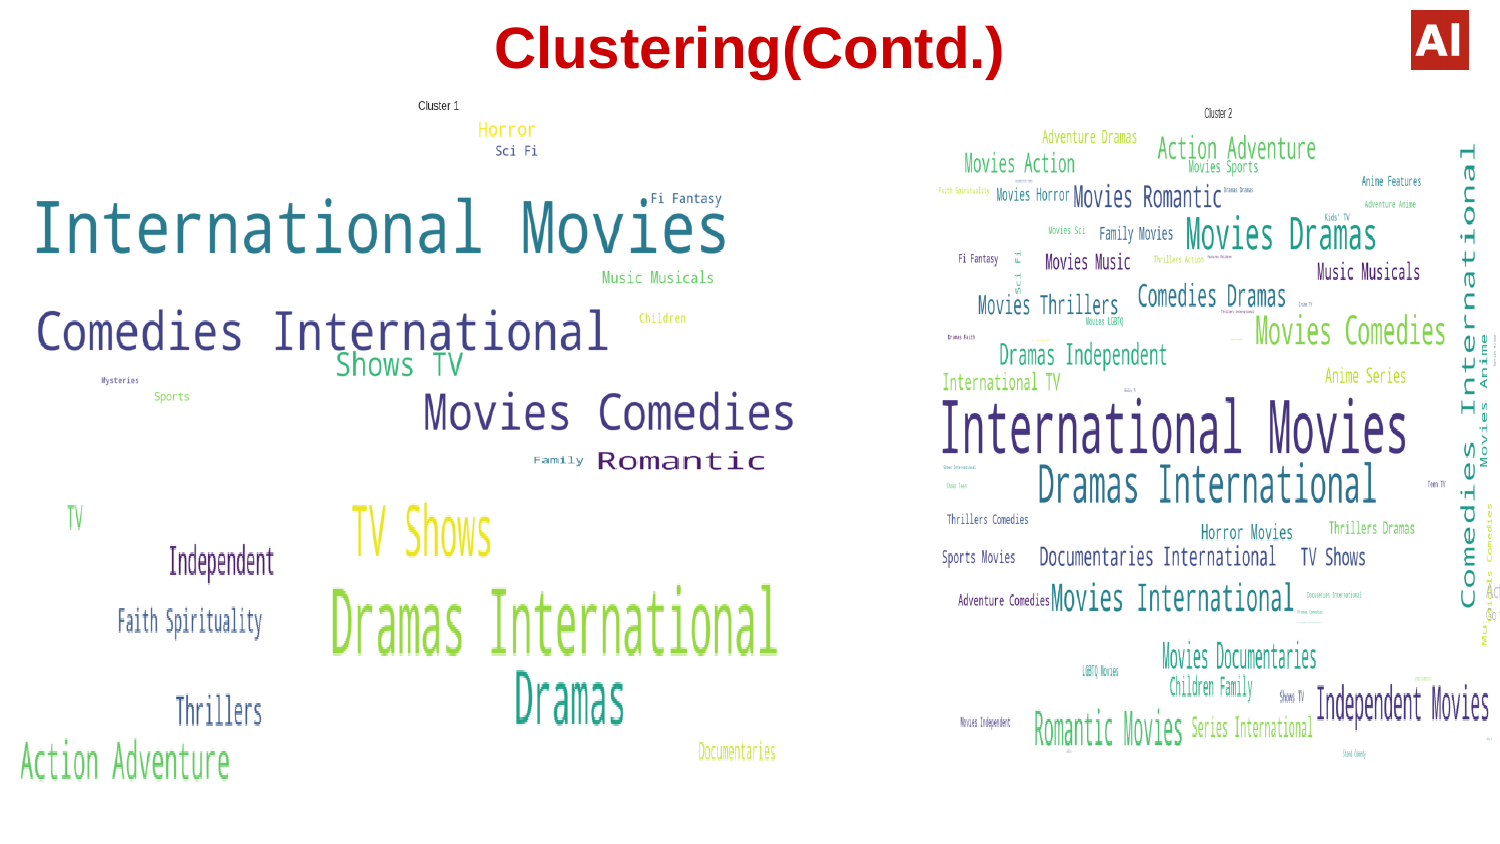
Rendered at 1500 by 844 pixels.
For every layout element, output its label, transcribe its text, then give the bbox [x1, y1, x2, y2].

title Clustering(Contd.) [51, 0, 1449, 91]
picture [10, 90, 800, 813]
picture [1449, 10, 1469, 70]
picture [928, 100, 1500, 777]
